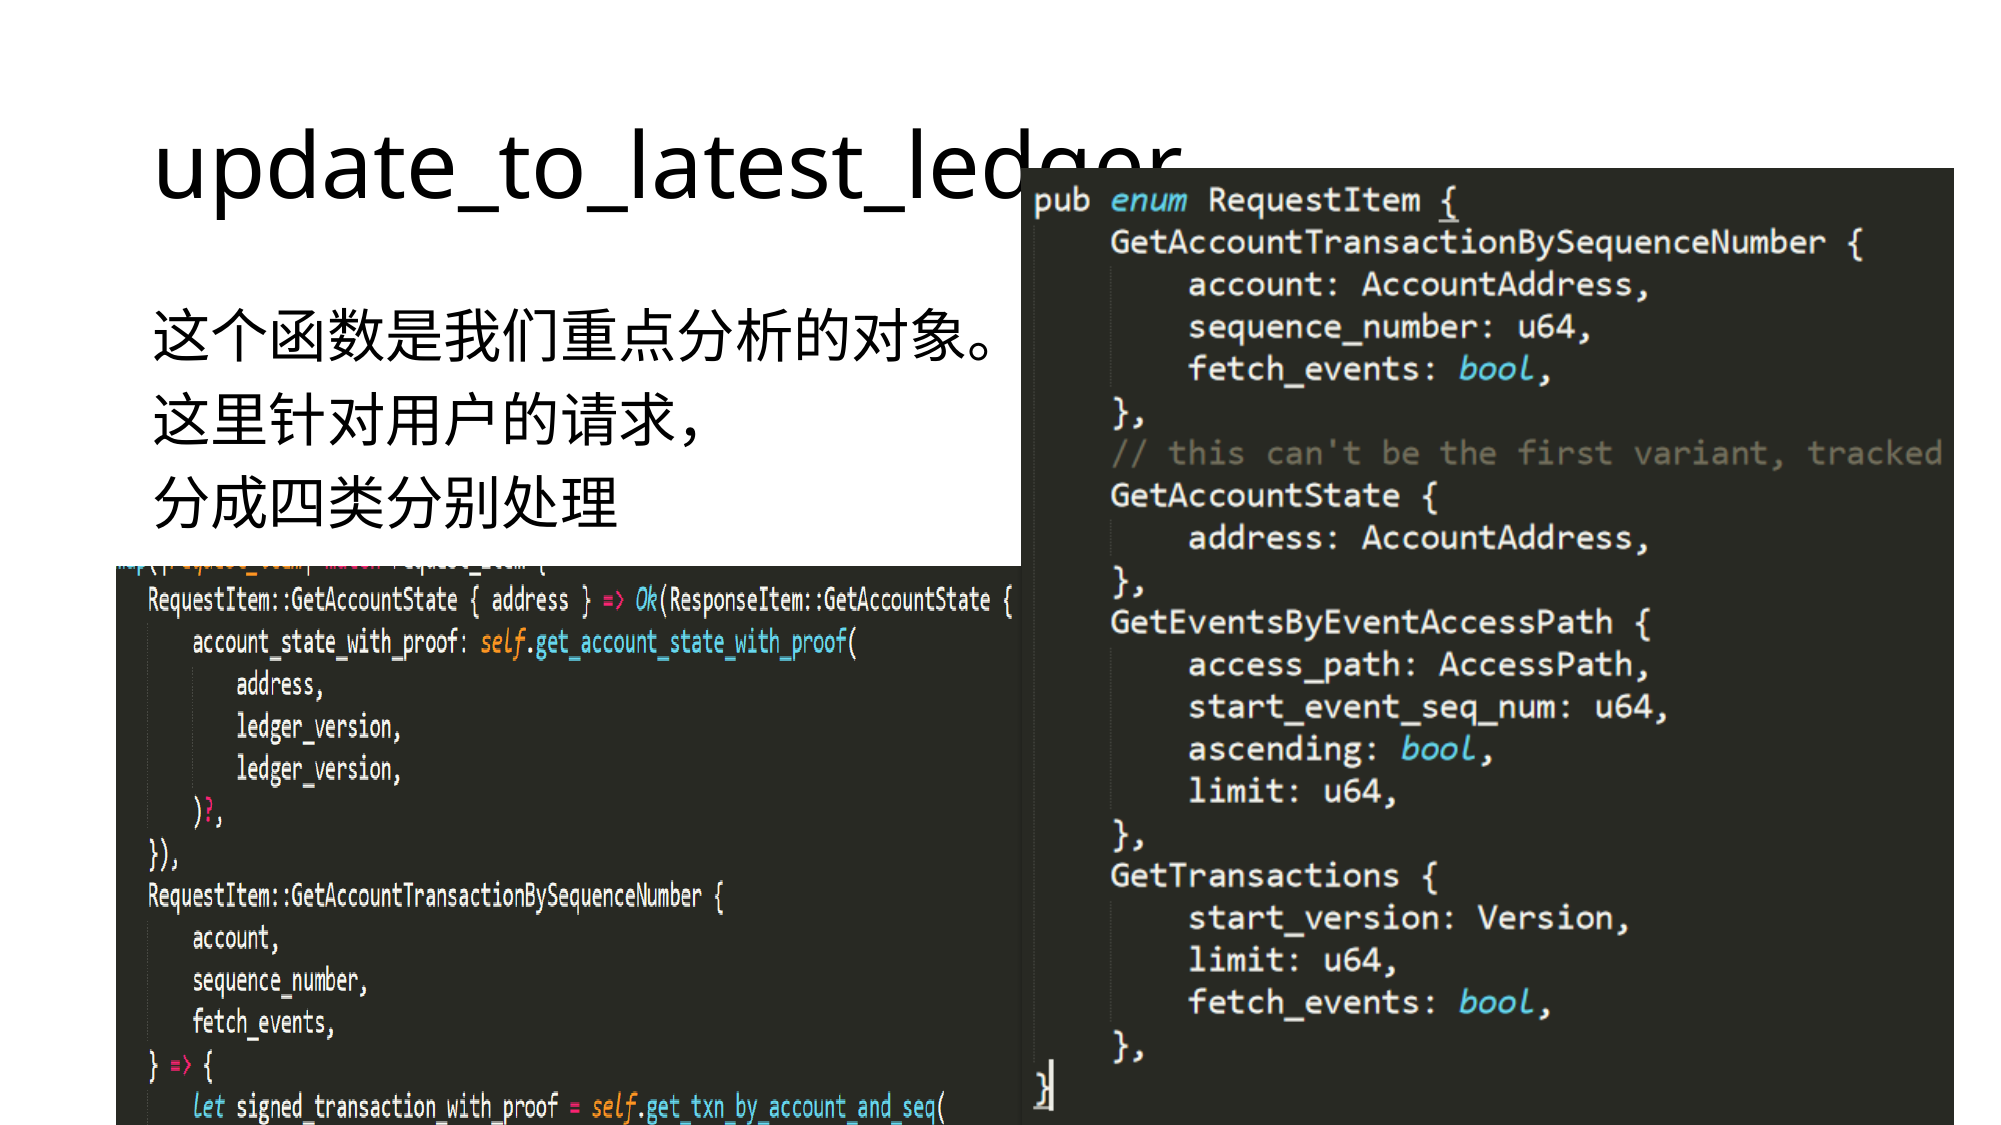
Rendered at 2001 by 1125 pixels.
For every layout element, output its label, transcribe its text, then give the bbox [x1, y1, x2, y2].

list 这个函数是我们重点分析的对象。 这里针对用户的请求， 分成四类分别处理 [137, 299, 1021, 566]
picture [116, 168, 1954, 1125]
title update_to_latest_ledger [137, 59, 1863, 278]
